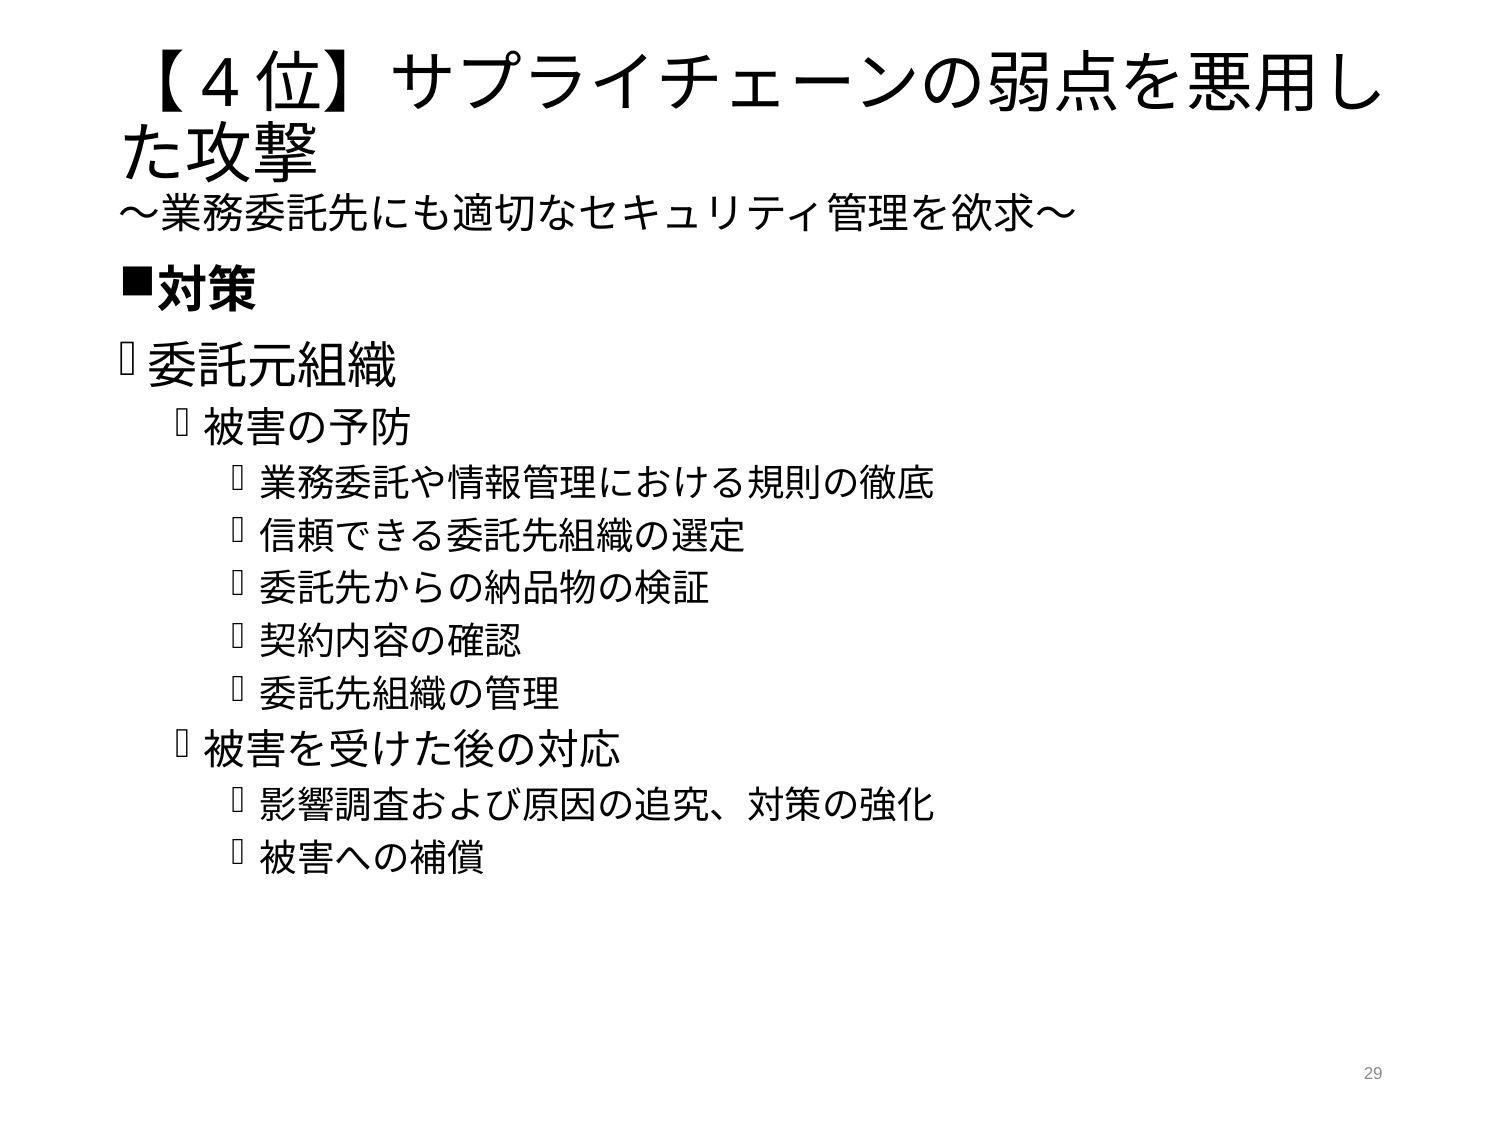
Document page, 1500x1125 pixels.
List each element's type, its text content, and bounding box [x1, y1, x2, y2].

title 【4位】サプライチェーンの弱点を悪用した攻撃 ～業務委託先にも適切なセキュリティ管理を欲求～ [103, 60, 1433, 226]
list 対策 委託元組織 被害の予防 業務委託や情報管理における規則の徹底 信頼できる委託先組織の選定 委託先からの納品物の検証 契約内容の確認 委託先組織の管理 被害を受けた後の対応 影響調査および原因の追究、対策の強化 被害への補償 [103, 249, 1398, 1014]
slide_number 29 [1060, 1042, 1398, 1103]
